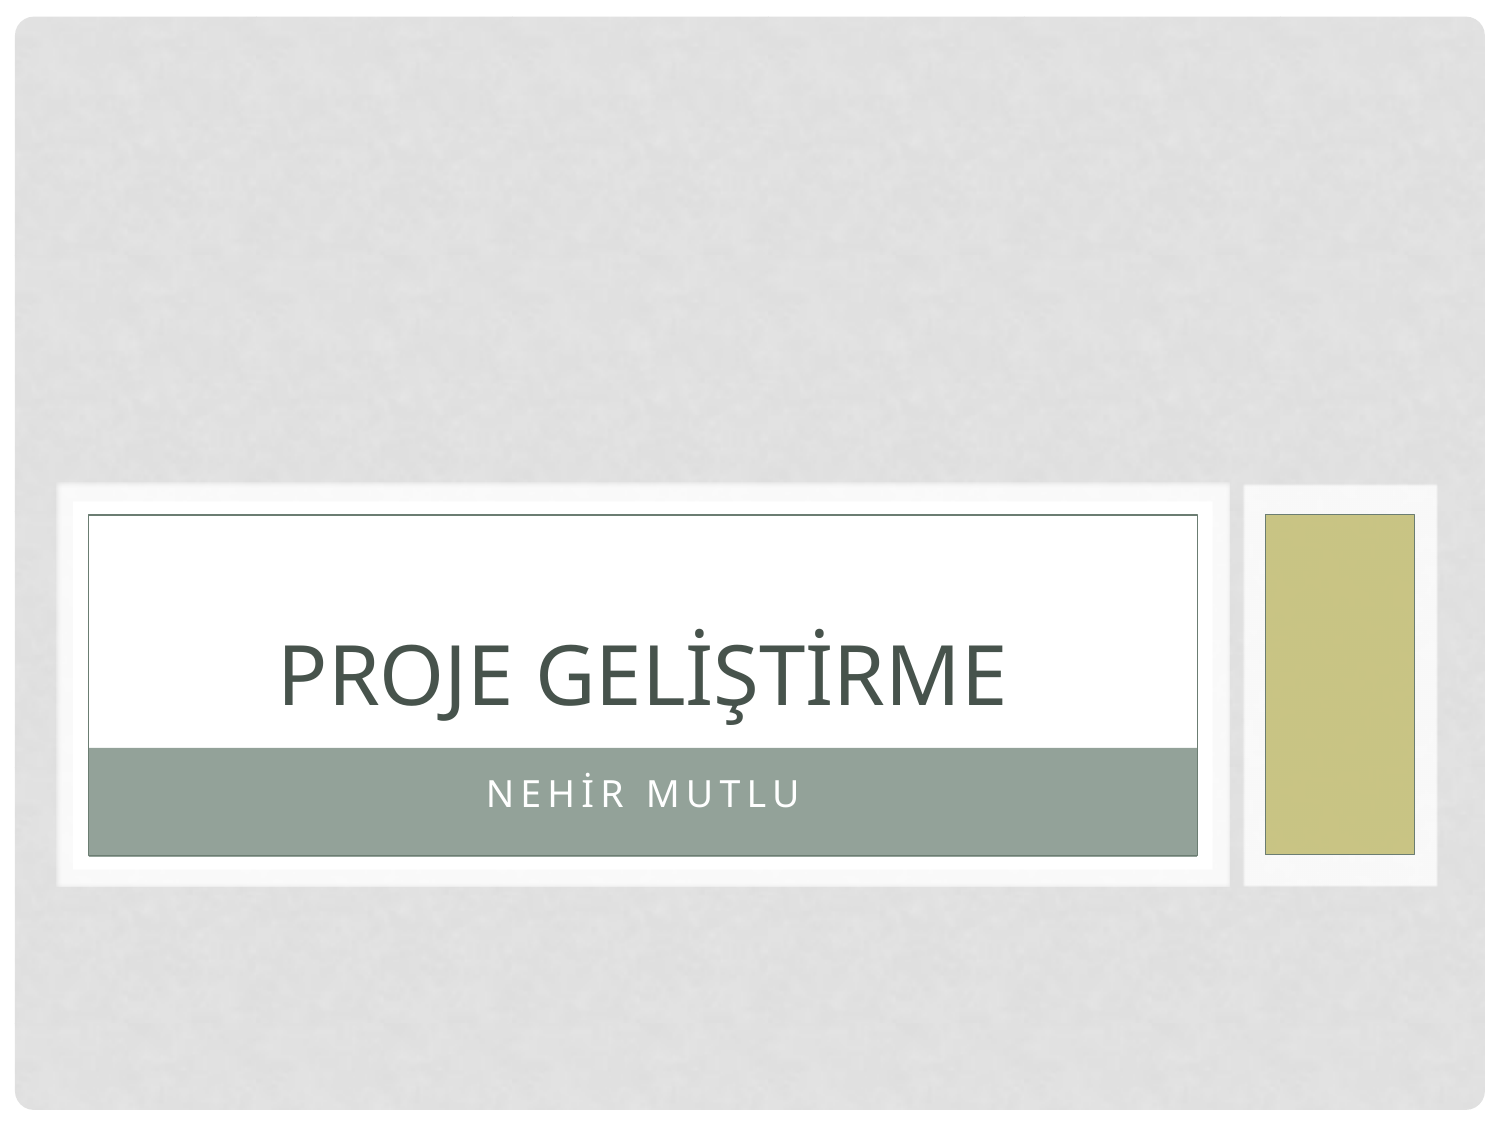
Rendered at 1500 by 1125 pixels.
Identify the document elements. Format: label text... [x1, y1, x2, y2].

subtitle Nehir mutlu [105, 762, 1181, 838]
title Proje Geliştirme [99, 529, 1187, 730]
